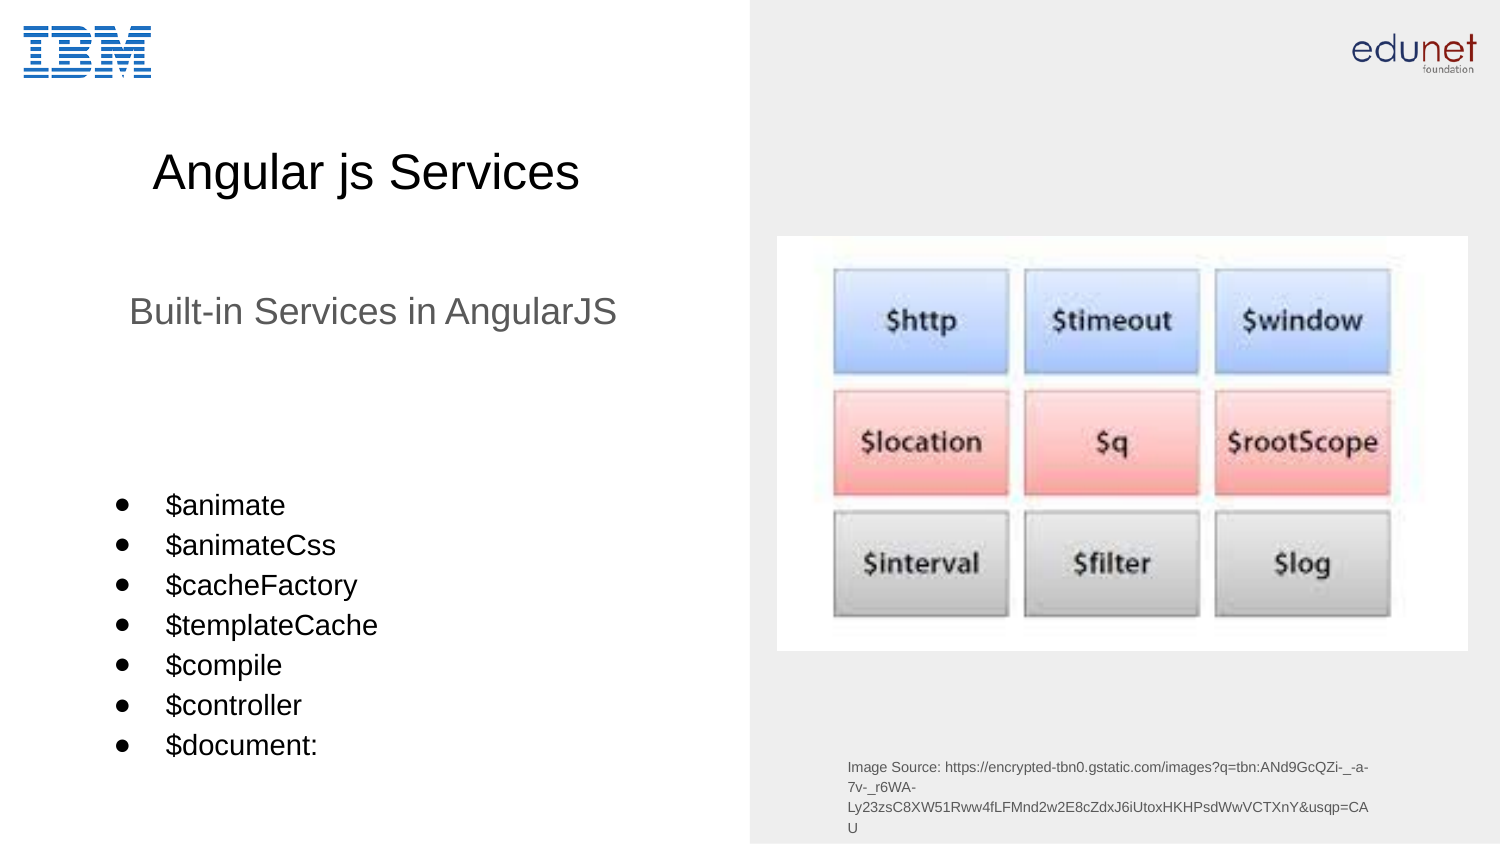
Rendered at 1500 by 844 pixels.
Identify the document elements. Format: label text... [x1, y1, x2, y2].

list $animate $animateCss $cacheFactory $templateCache $compile $controller $document: [75, 477, 706, 765]
picture [1350, 26, 1480, 78]
picture [777, 236, 1468, 651]
subtitle Built-in Services in AngularJS [41, 257, 706, 363]
title Angular js Services [41, 117, 706, 223]
picture [23, 26, 151, 78]
list Image Source: https://encrypted-tbn0.gstatic.com/images?q=tbn:ANd9GcQZi-_-a-7v-_r6WA-Ly23zsC8XW51Rww4fLFMnd2w2E8cZdxJ6iUtoxHKHPsdWwVCTXnY&usqp=CAU [832, 740, 1390, 812]
